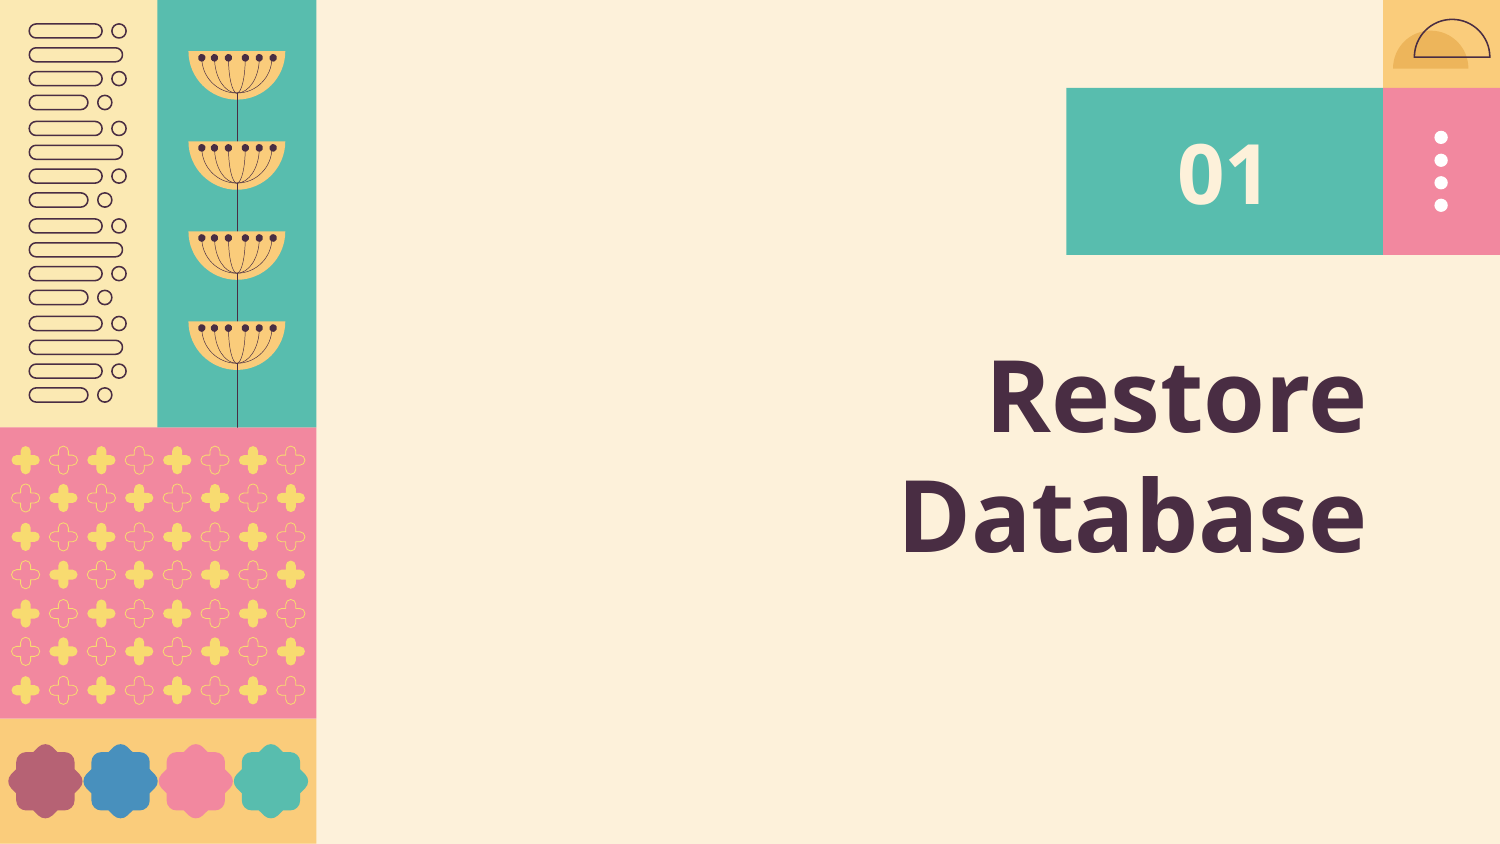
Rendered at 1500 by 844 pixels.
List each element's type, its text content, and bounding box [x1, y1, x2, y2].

text_box [158, 744, 233, 819]
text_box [188, 321, 286, 428]
text_box [0, 427, 317, 718]
text_box [8, 744, 83, 819]
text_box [188, 140, 286, 230]
title 01 [1066, 87, 1383, 255]
text_box [0, 0, 157, 427]
text_box [0, 718, 317, 844]
text_box [233, 744, 309, 819]
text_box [188, 231, 286, 320]
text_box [28, 23, 127, 403]
title Restore Database [589, 264, 1384, 641]
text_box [188, 50, 286, 140]
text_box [11, 445, 306, 705]
text_box [83, 744, 158, 819]
text_box [157, 0, 317, 428]
